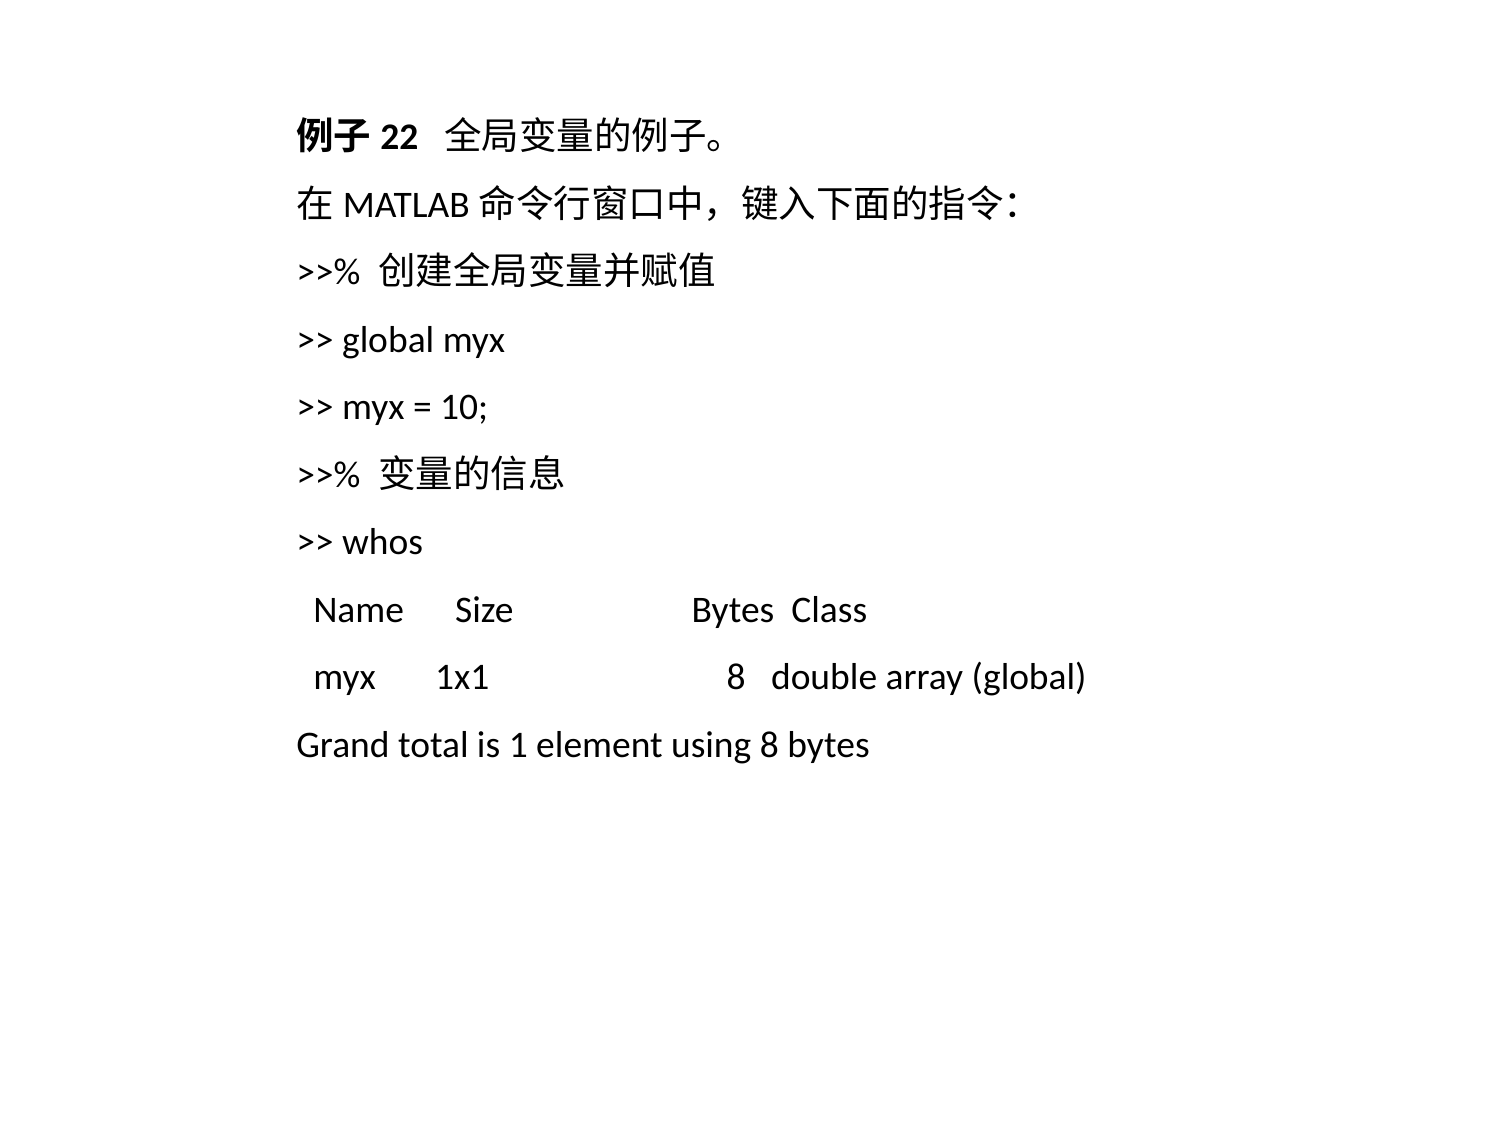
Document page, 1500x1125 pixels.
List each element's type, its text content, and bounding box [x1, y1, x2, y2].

text_box 例子22 全局变量的例子。 在MATLAB命令行窗口中，键入下面的指令： >>% 创建全局变量并赋值 >> global myx >> myx = 10; >>% 变量的信息 >> whos Name Size Bytes Class myx 1x1 8 double array (global) Grand total is 1 element using 8 bytes [281, 82, 1103, 773]
